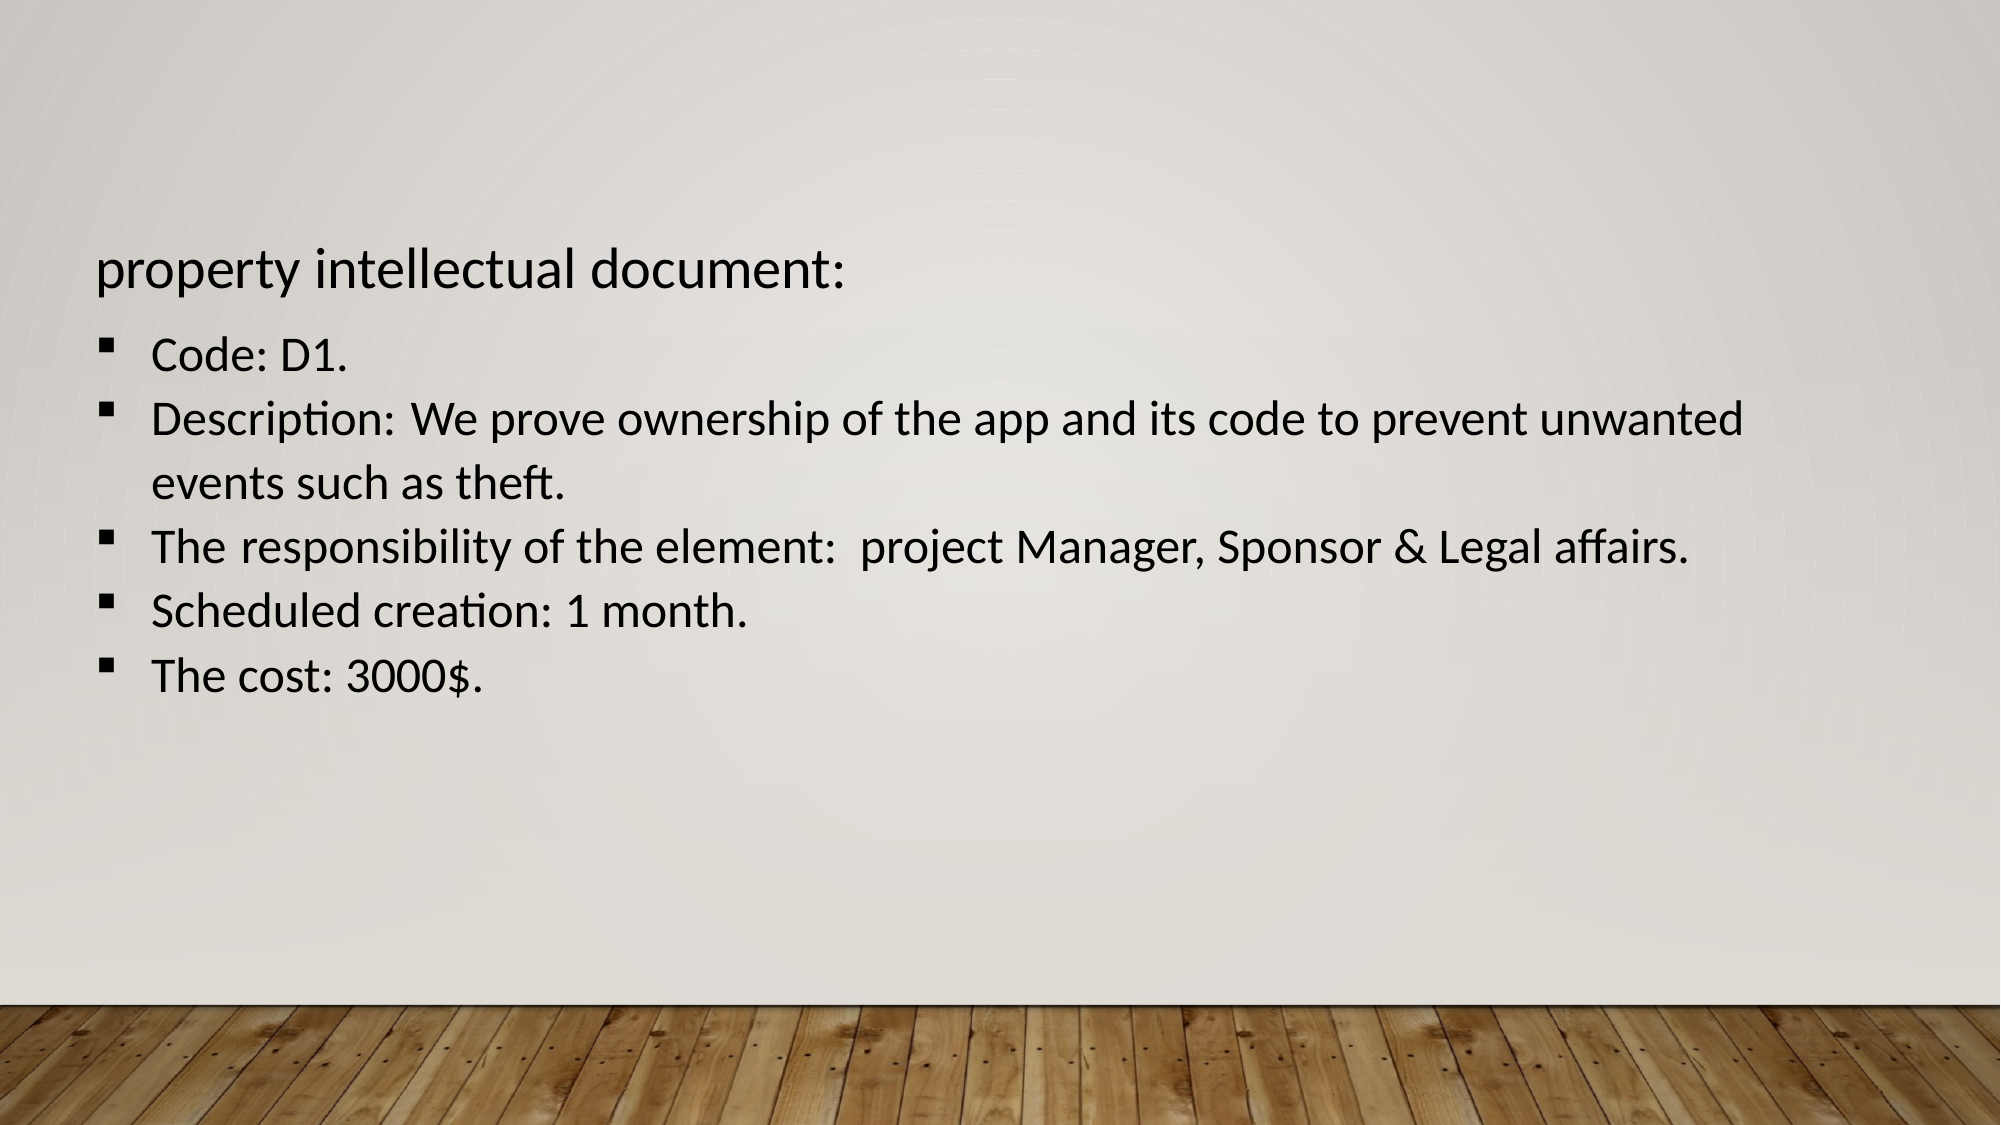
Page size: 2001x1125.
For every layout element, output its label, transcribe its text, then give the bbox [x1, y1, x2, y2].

picture [0, 1005, 2000, 1125]
text_box property intellectual document: Code: D1. Description: We prove ownership of the app and its code to prevent unwanted events such as theft. The responsibility of the element: project Manager, Sponsor & Legal affairs. Scheduled creation: 1 month. The cost: 3000$. [80, 218, 1814, 710]
